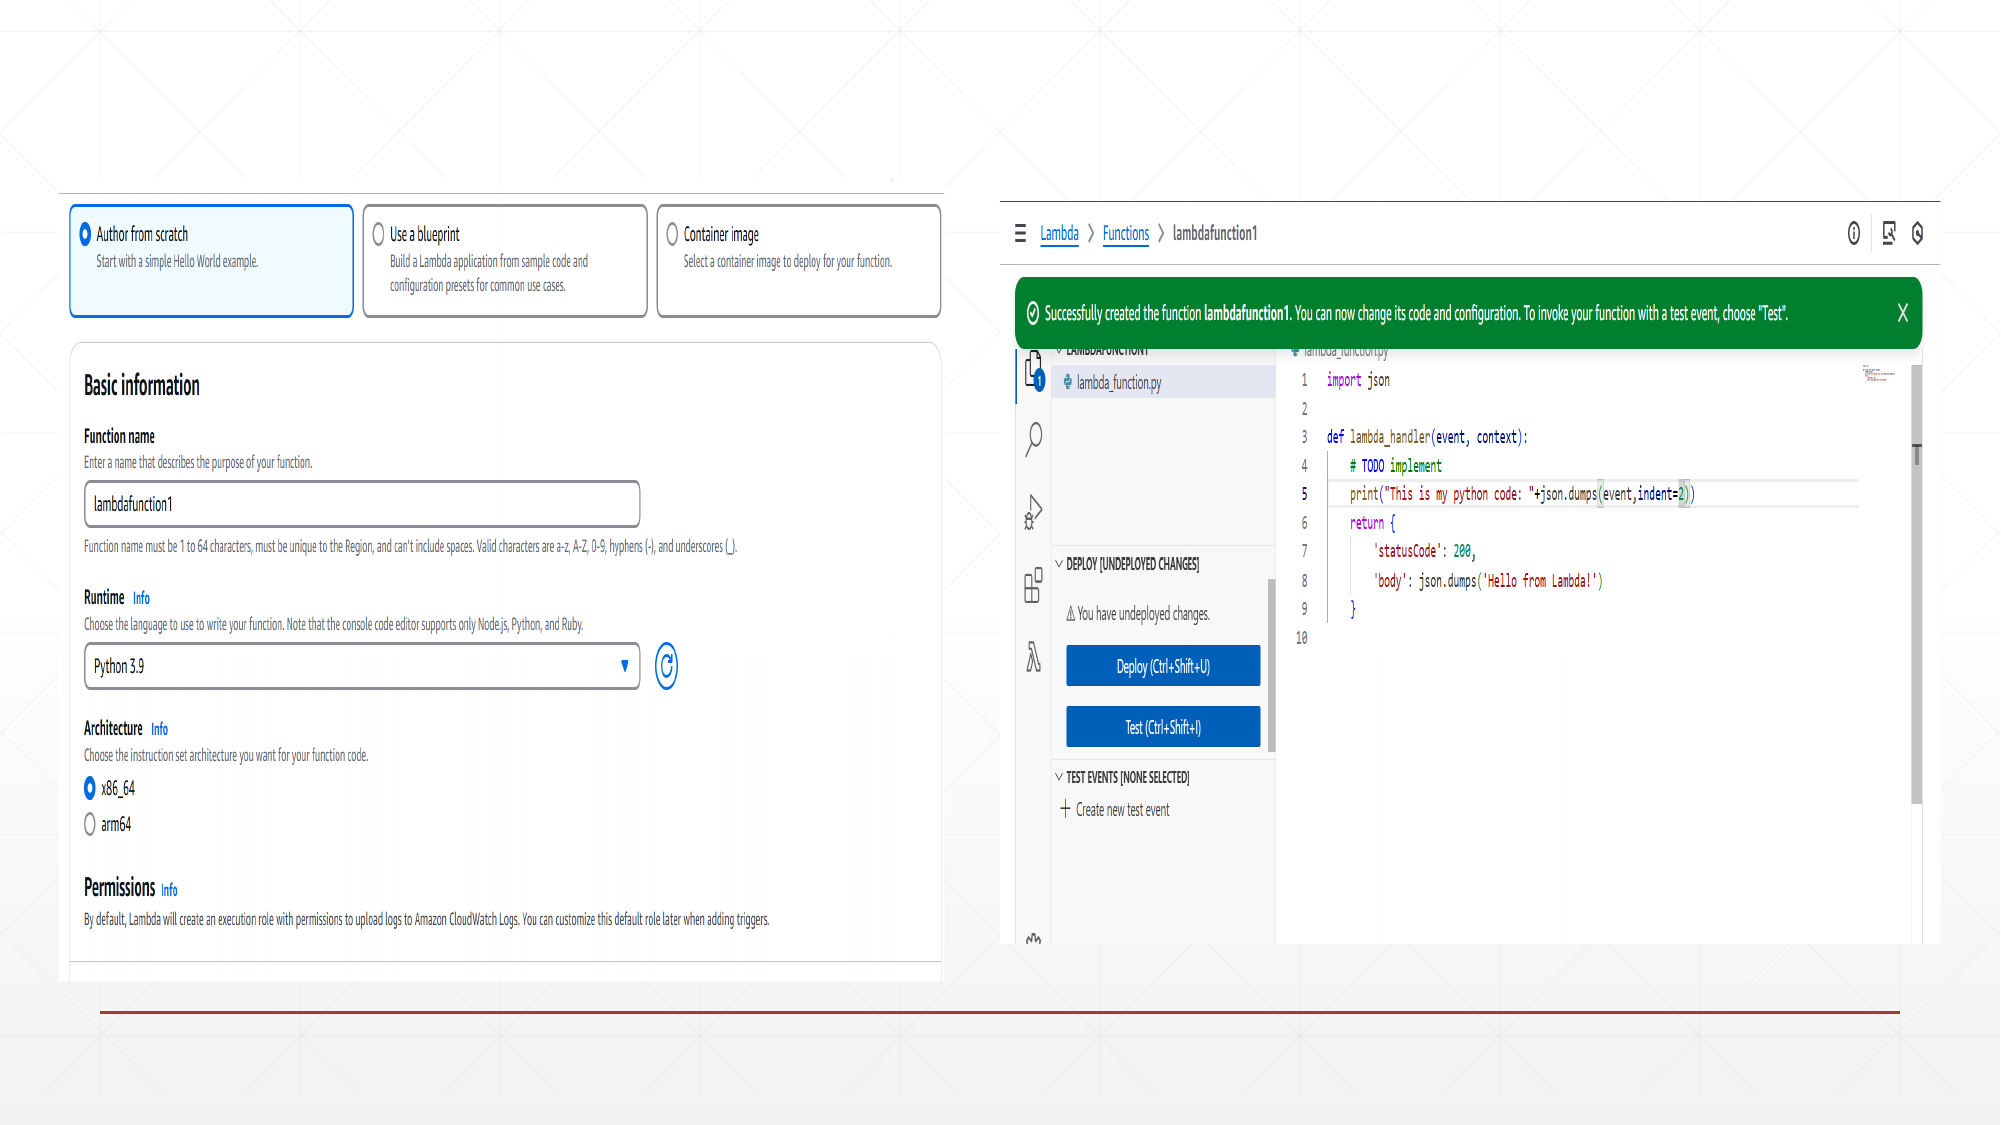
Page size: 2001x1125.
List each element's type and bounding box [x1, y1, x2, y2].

picture [999, 201, 1942, 944]
list [58, 178, 945, 981]
